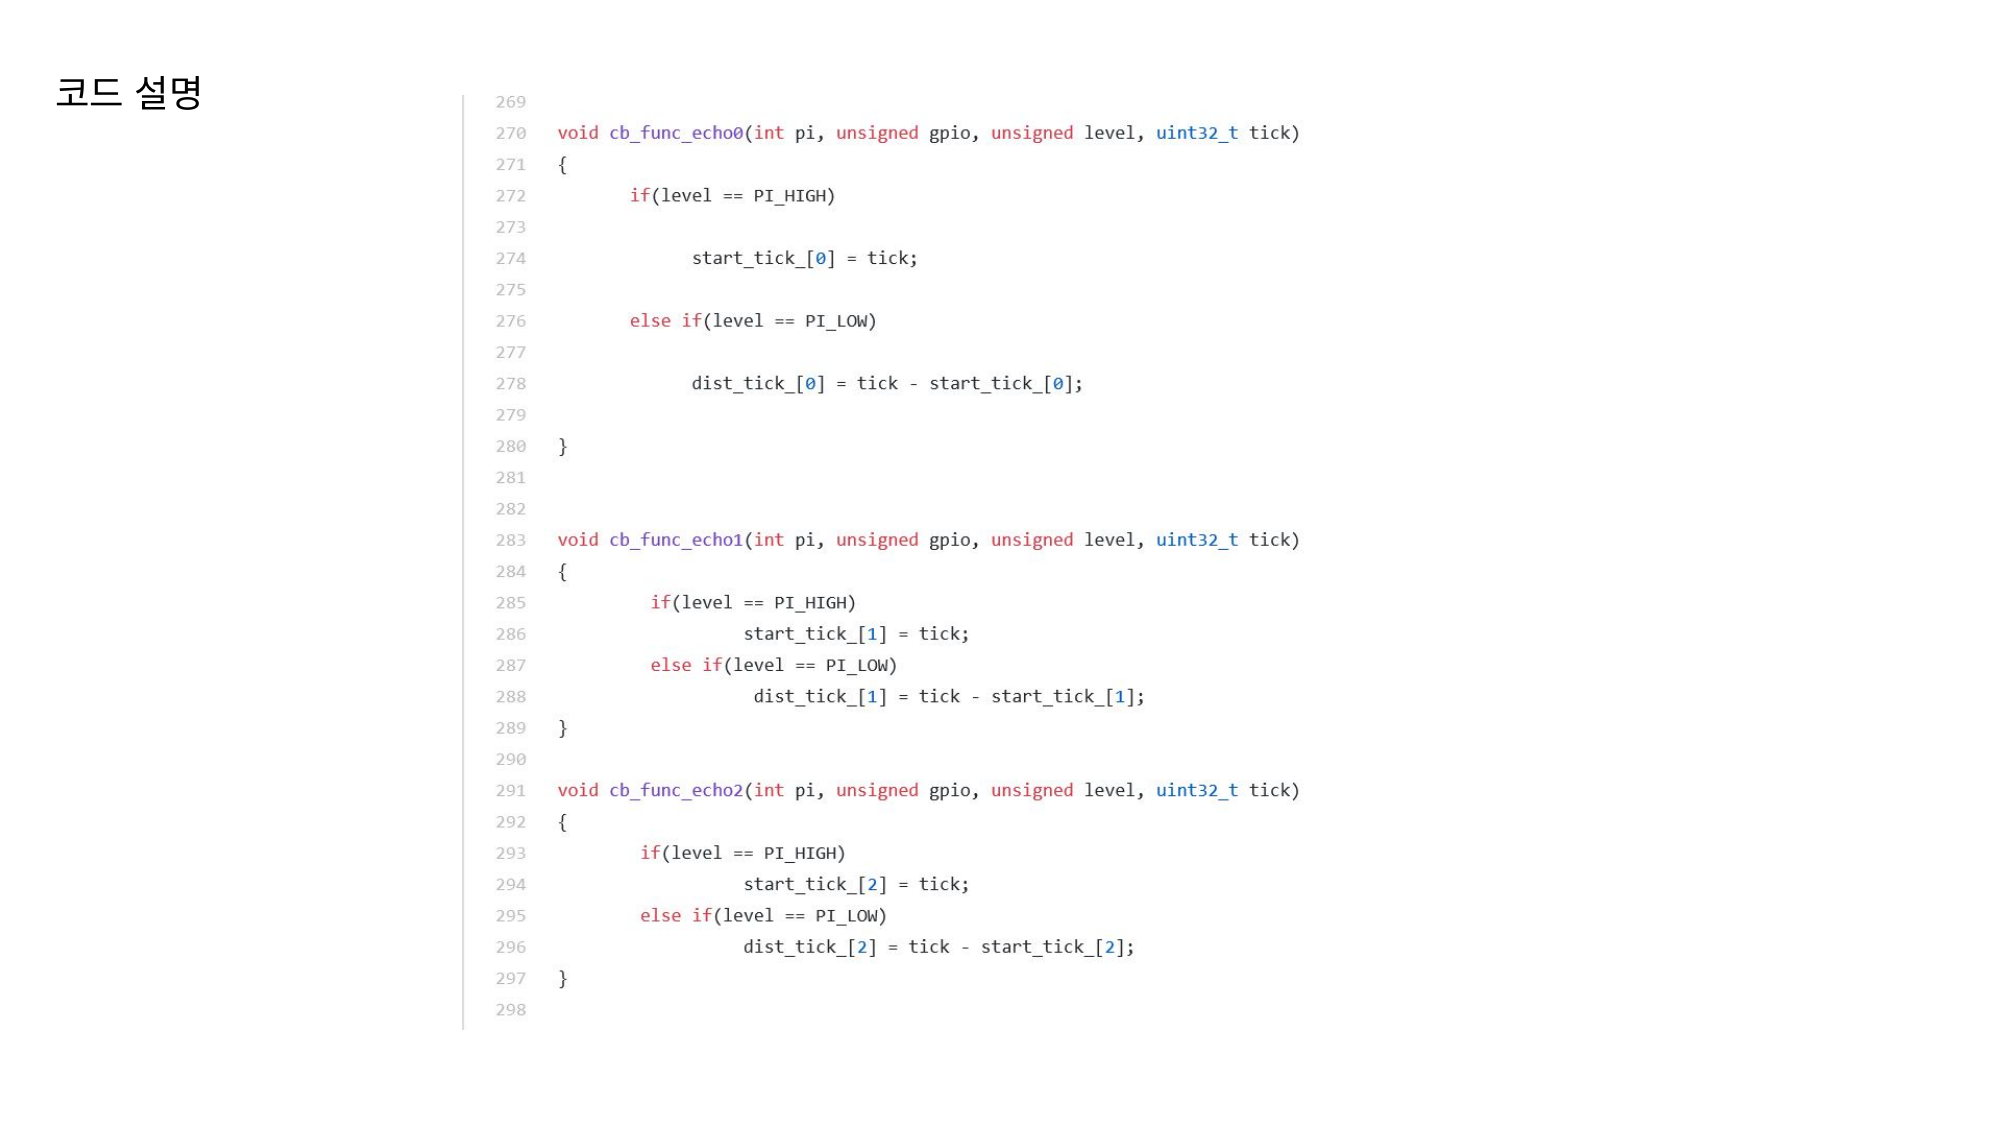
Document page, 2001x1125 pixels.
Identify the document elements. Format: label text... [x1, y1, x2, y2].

title 코드 설명 [40, 40, 259, 150]
picture [461, 95, 1539, 1030]
